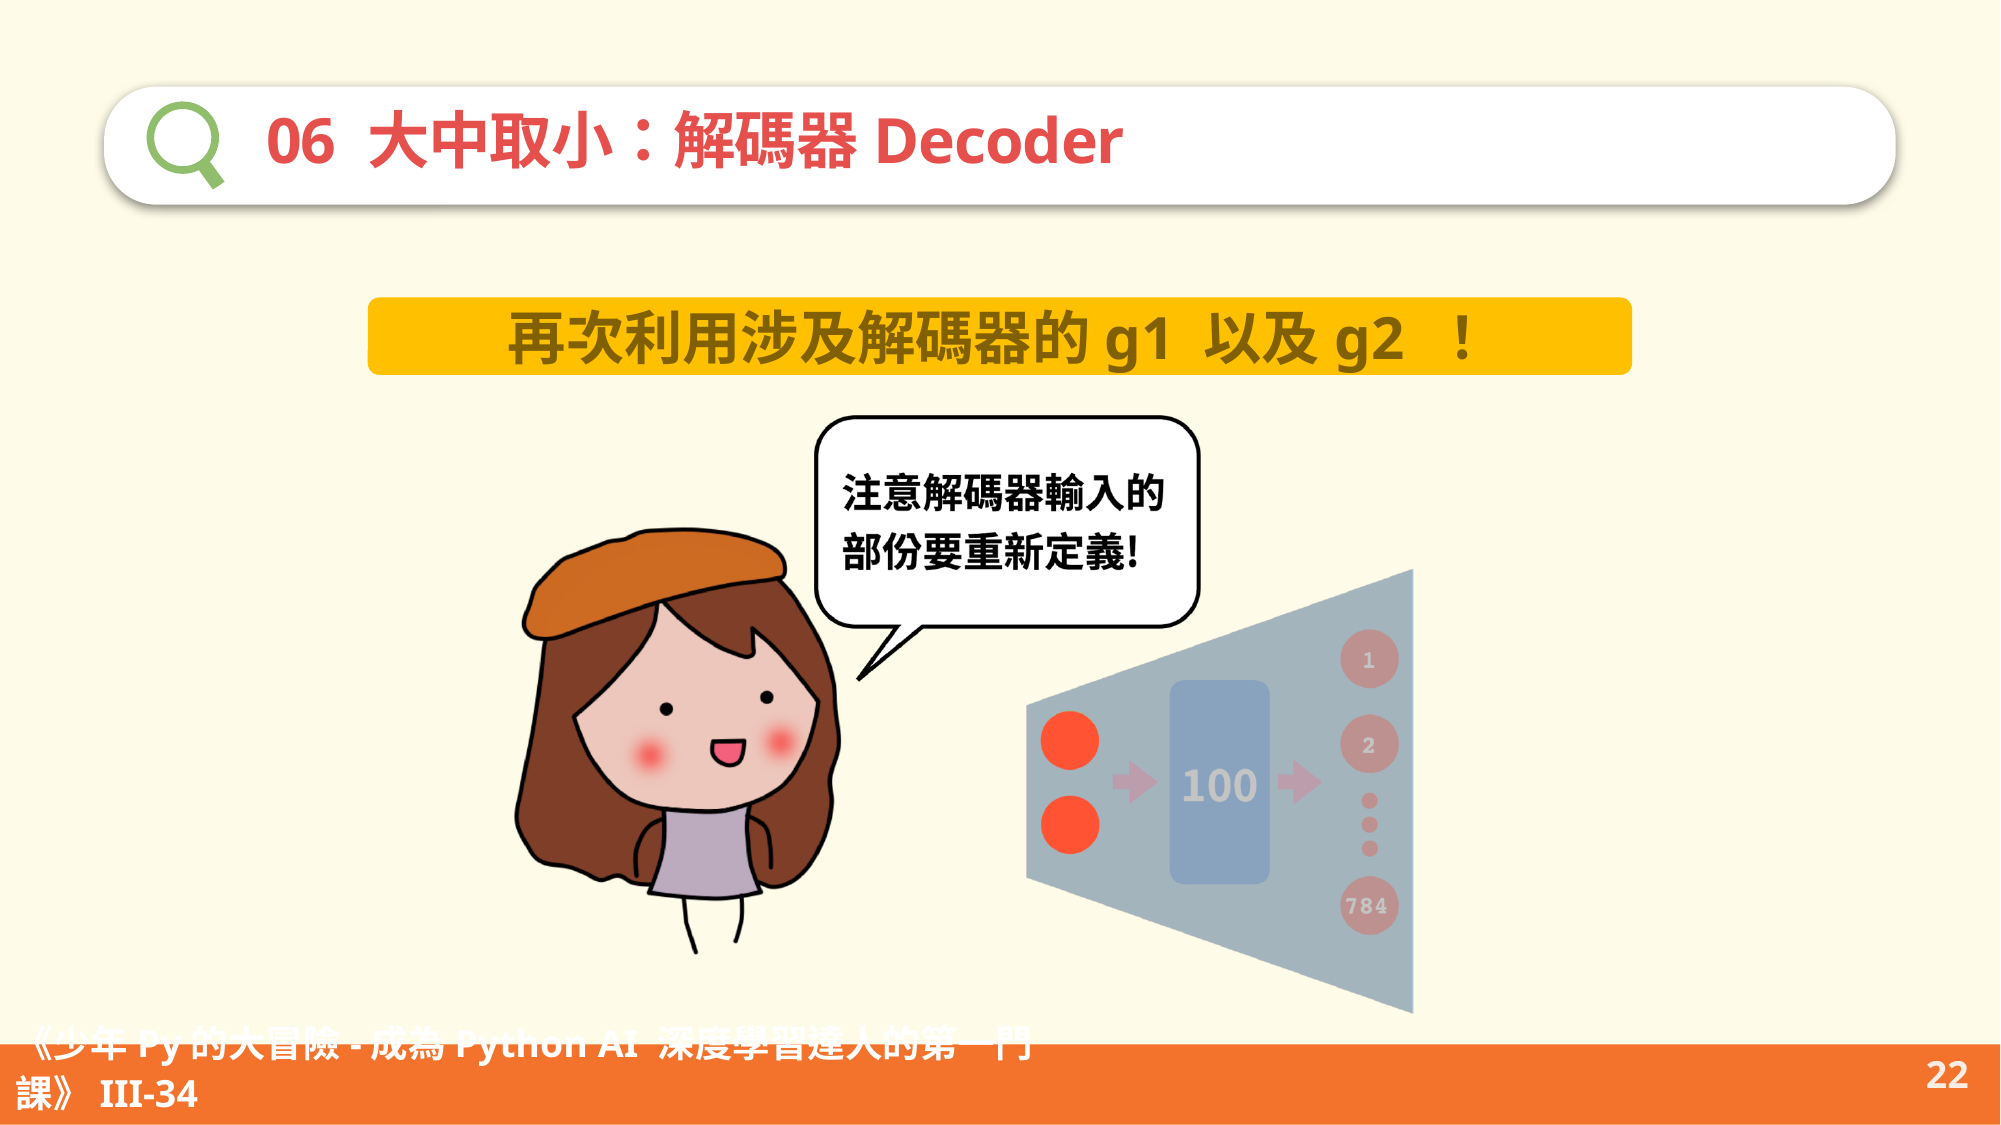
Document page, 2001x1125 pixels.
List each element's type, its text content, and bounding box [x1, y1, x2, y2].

text_box 再次利用涉及解碼器的g1 以及g2 ！ [367, 297, 1633, 375]
slide_number 22 [1912, 1047, 1982, 1111]
list 06 大中取小：解碼器Decoder [257, 106, 1838, 185]
picture [498, 413, 1414, 1014]
